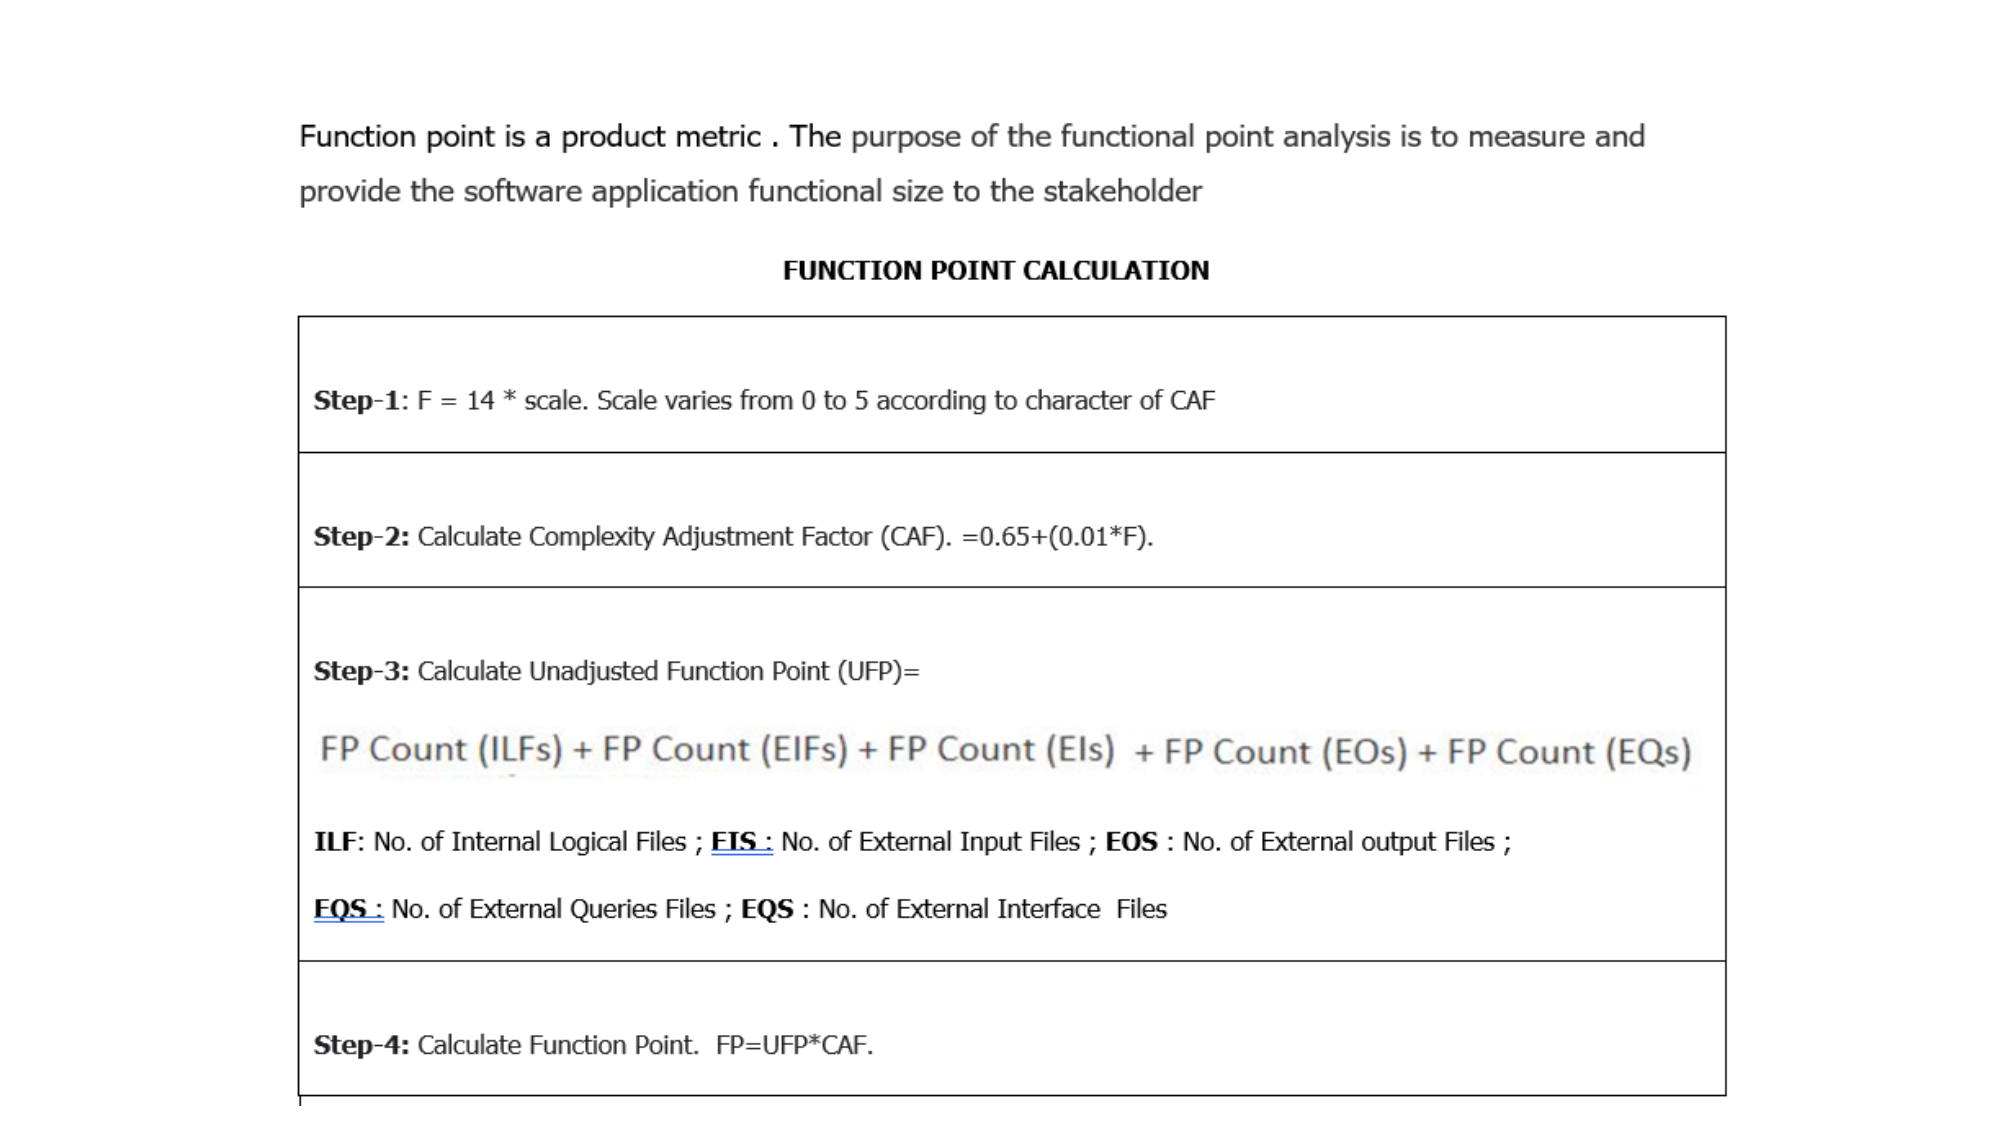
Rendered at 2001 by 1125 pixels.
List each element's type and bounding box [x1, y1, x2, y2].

picture [249, 100, 1750, 1106]
